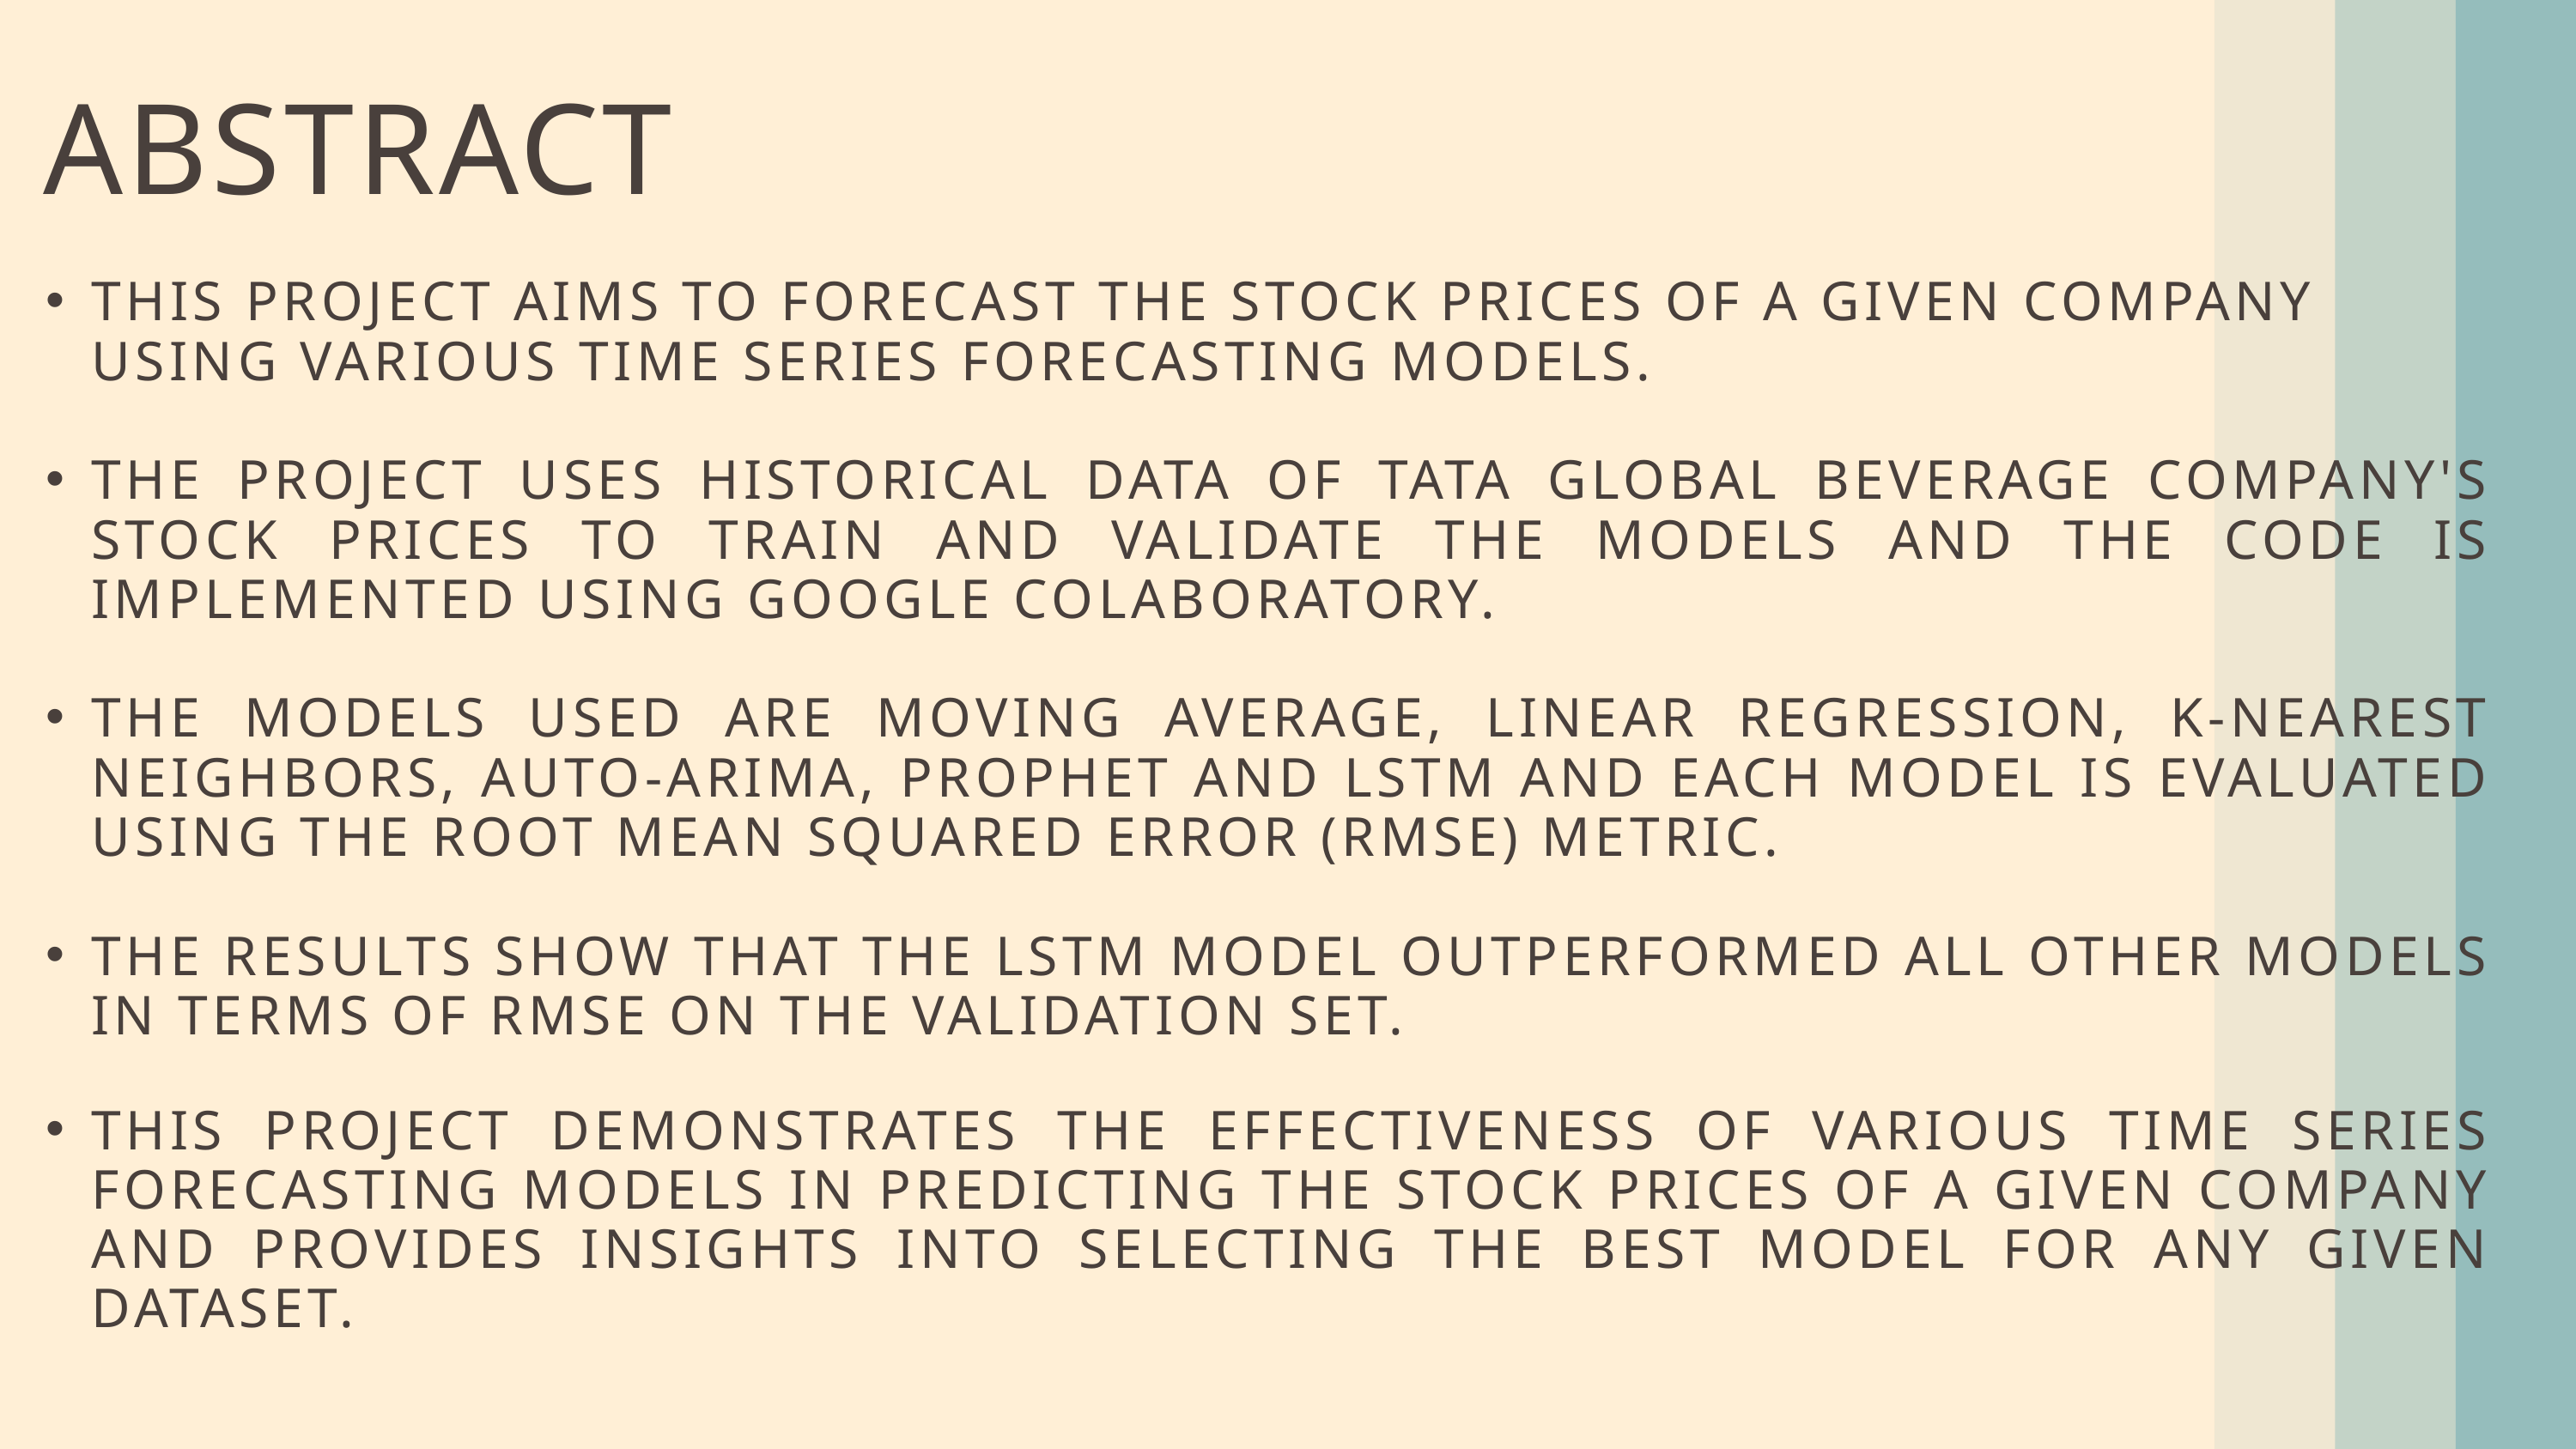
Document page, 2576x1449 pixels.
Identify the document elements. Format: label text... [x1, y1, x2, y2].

text_box THIS PROJECT AIMS TO FORECAST THE STOCK PRICES OF A GIVEN COMPANY USING VARIOUS TIME SERIES FORECASTING MODELS. THE PROJECT USES HISTORICAL DATA OF TATA GLOBAL BEVERAGE COMPANY'S STOCK PRICES TO TRAIN AND VALIDATE THE MODELS AND THE CODE IS IMPLEMENTED USING GOOGLE COLABORATORY. THE MODELS USED ARE MOVING AVERAGE, LINEAR REGRESSION, K-NEAREST NEIGHBORS, AUTO-ARIMA, PROPHET AND LSTM AND EACH MODEL IS EVALUATED USING THE ROOT MEAN SQUARED ERROR (RMSE) METRIC. THE RESULTS SHOW THAT THE LSTM MODEL OUTPERFORMED ALL OTHER MODELS IN TERMS OF RMSE ON THE VALIDATION SET. THIS PROJECT DEMONSTRATES THE EFFECTIVENESS OF VARIOUS TIME SERIES FORECASTING MODELS IN PREDICTING THE STOCK PRICES OF A GIVEN COMPANY AND PROVIDES INSIGHTS INTO SELECTING THE BEST MODEL FOR ANY GIVEN DATASET. [0, 272, 2208, 1449]
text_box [2214, 0, 2576, 1449]
text_box ABSTRACT [43, 69, 1613, 220]
